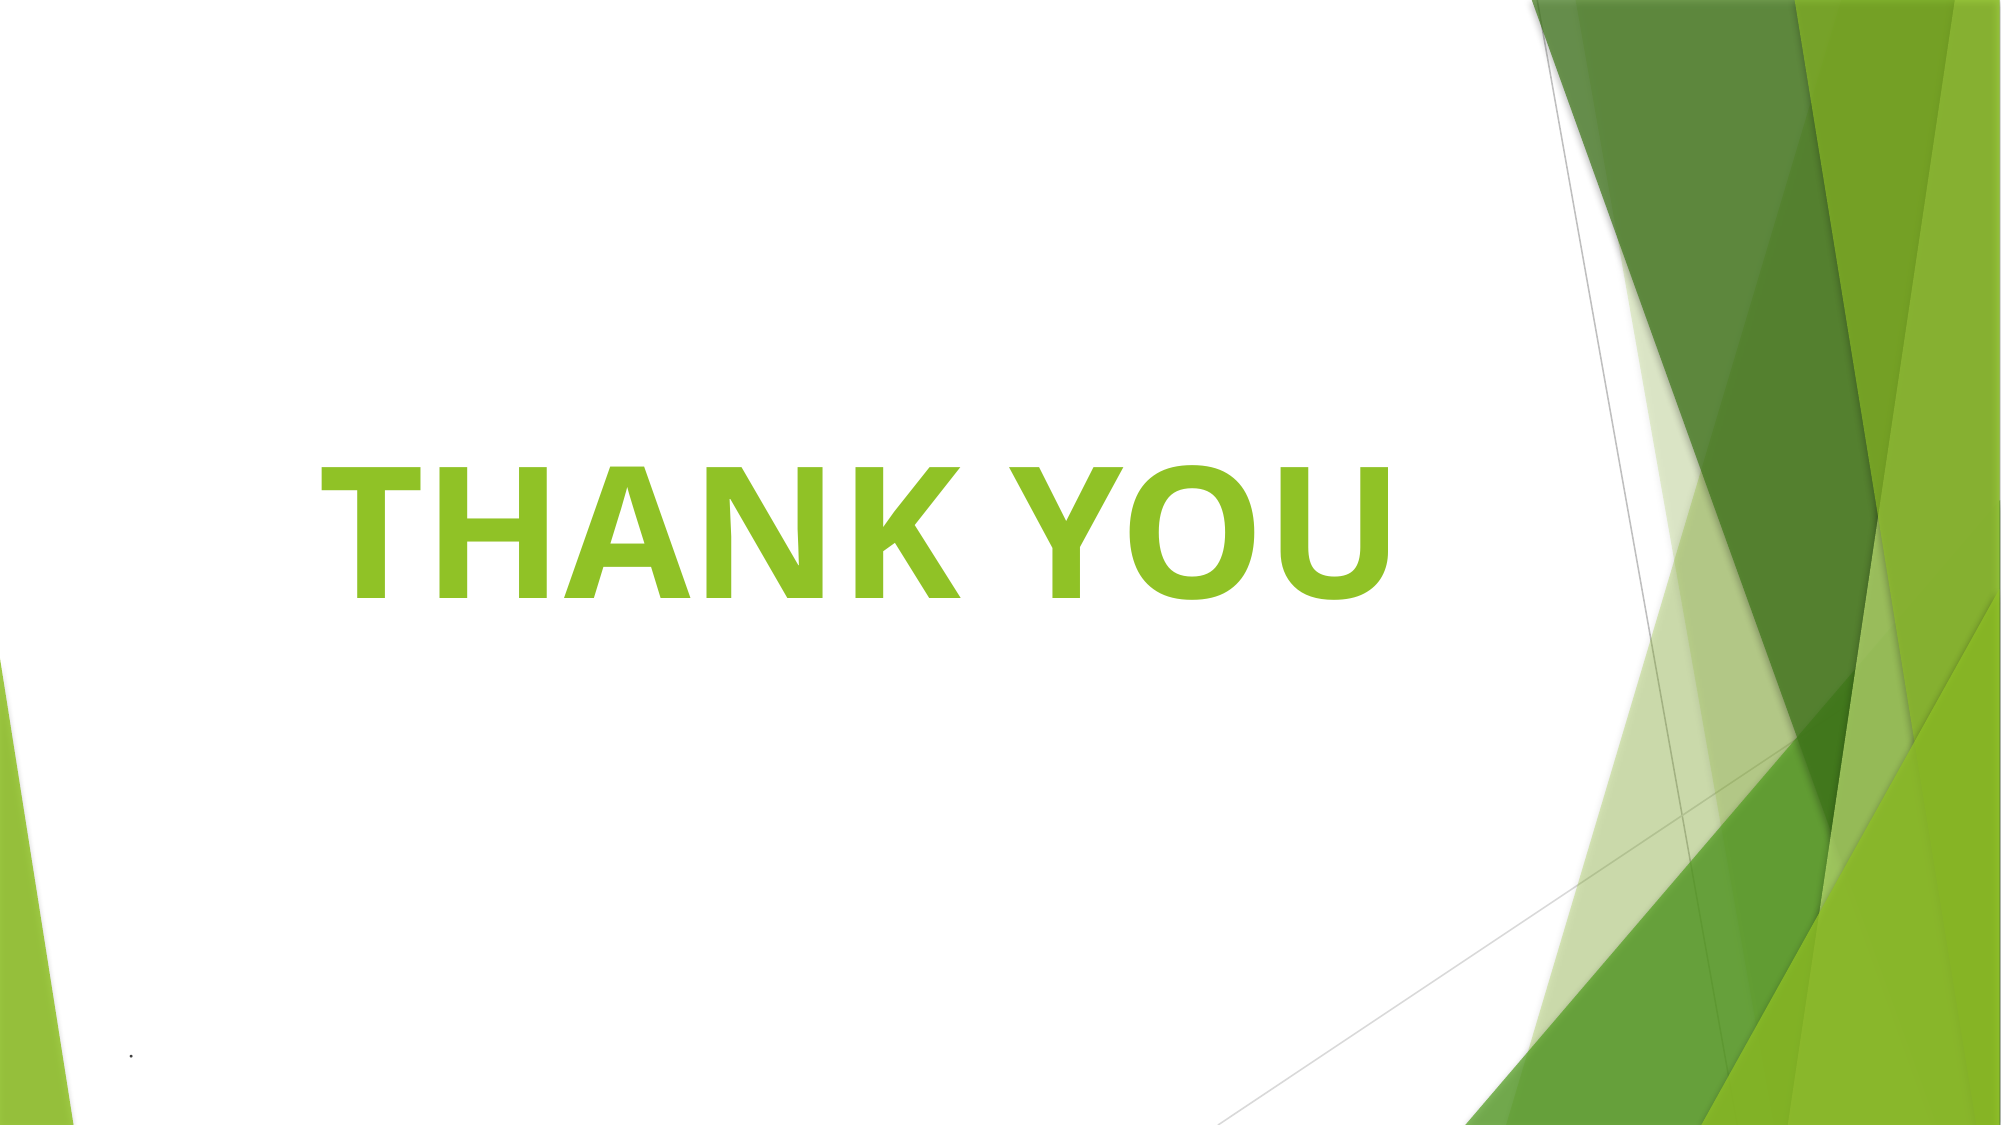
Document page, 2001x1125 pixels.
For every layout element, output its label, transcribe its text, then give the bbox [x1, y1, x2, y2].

title THANK YOU [207, 407, 1478, 624]
list . [111, 991, 149, 1080]
